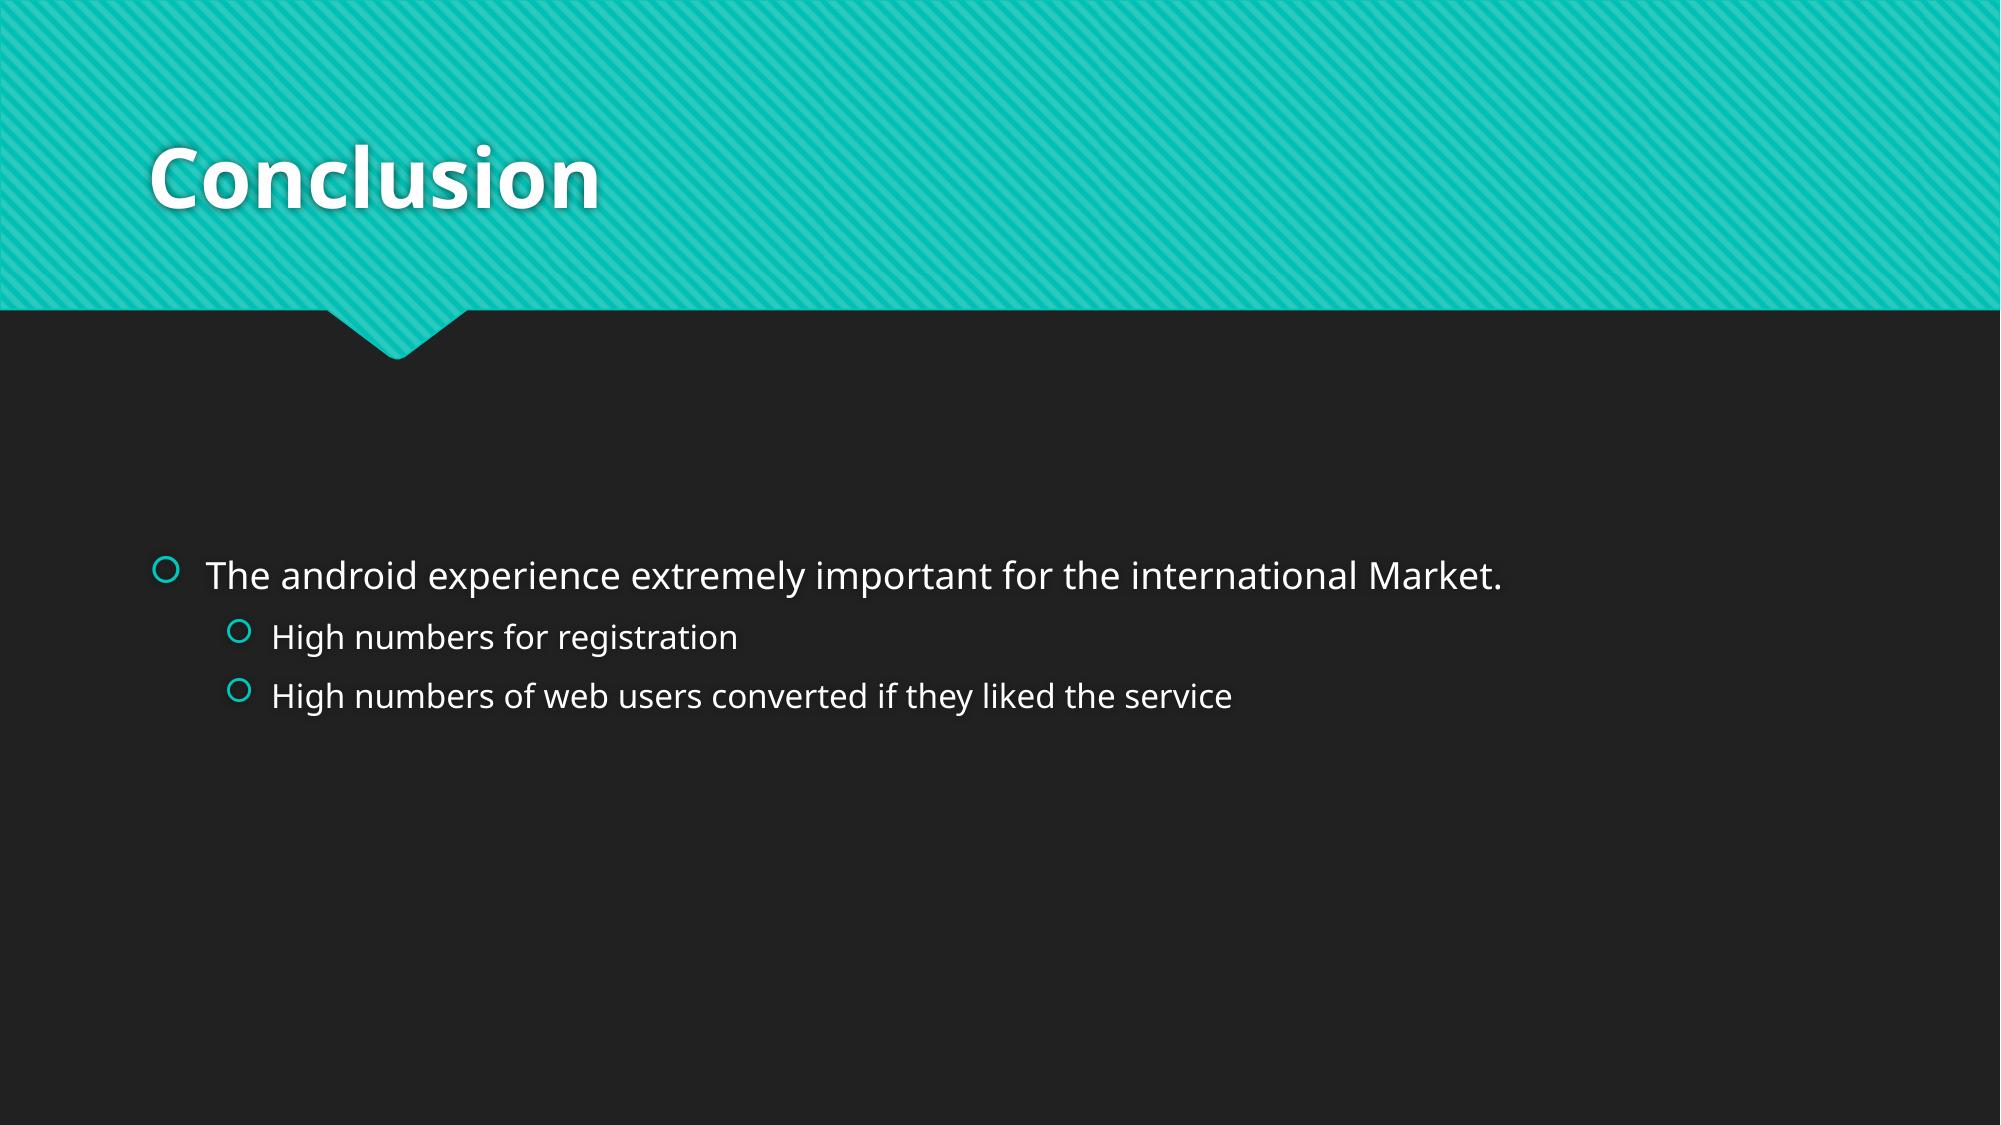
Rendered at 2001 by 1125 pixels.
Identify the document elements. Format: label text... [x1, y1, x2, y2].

title Conclusion [132, 73, 1868, 233]
list The android experience extremely important for the international Market. High numbers for registration High numbers of web users converted if they liked the service [134, 364, 1866, 962]
